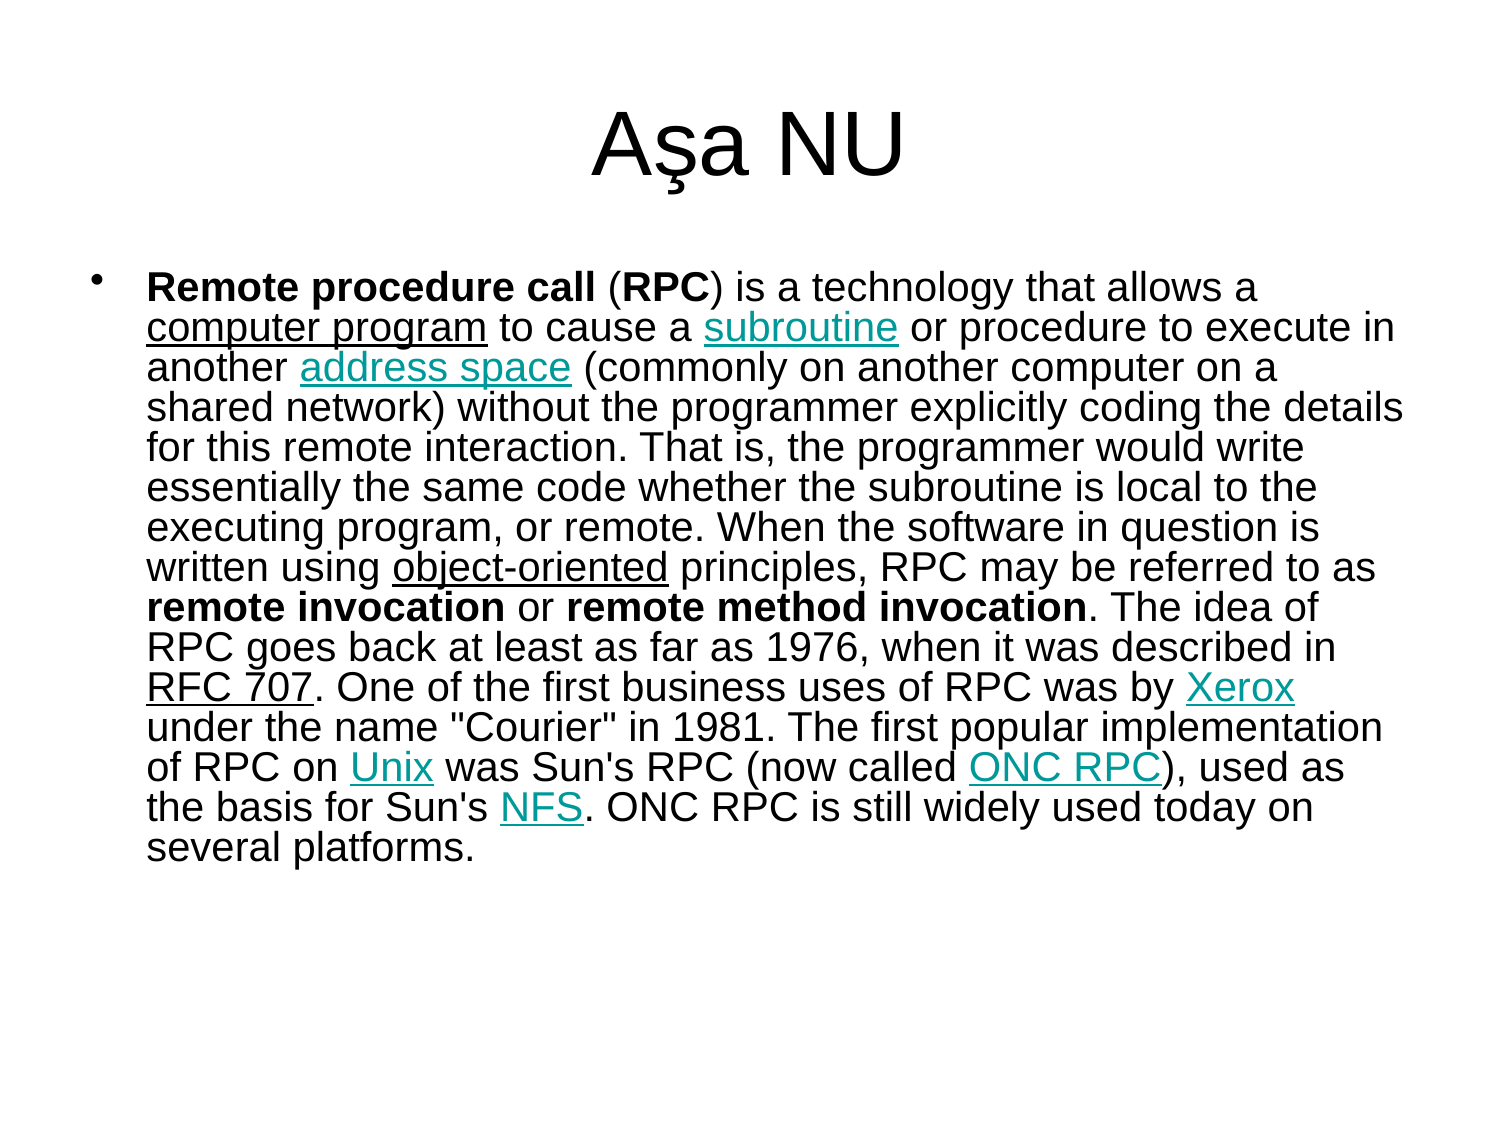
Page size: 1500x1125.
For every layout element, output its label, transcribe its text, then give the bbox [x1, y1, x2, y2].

title Aşa NU [74, 44, 1426, 233]
list Remote procedure call (RPC) is a technology that allows a computer program to cause a subroutine or procedure to execute in another address space (commonly on another computer on a shared network) without the programmer explicitly coding the details for this remote interaction. That is, the programmer would write essentially the same code whether the subroutine is local to the executing program, or remote. When the software in question is written using object-oriented principles, RPC may be referred to as remote invocation or remote method invocation. The idea of RPC goes back at least as far as 1976, when it was described in RFC 707. One of the first business uses of RPC was by Xerox under the name "Courier" in 1981. The first popular implementation of RPC on Unix was Sun's RPC (now called ONC RPC), used as the basis for Sun's NFS. ONC RPC is still widely used today on several platforms. [74, 262, 1426, 1006]
